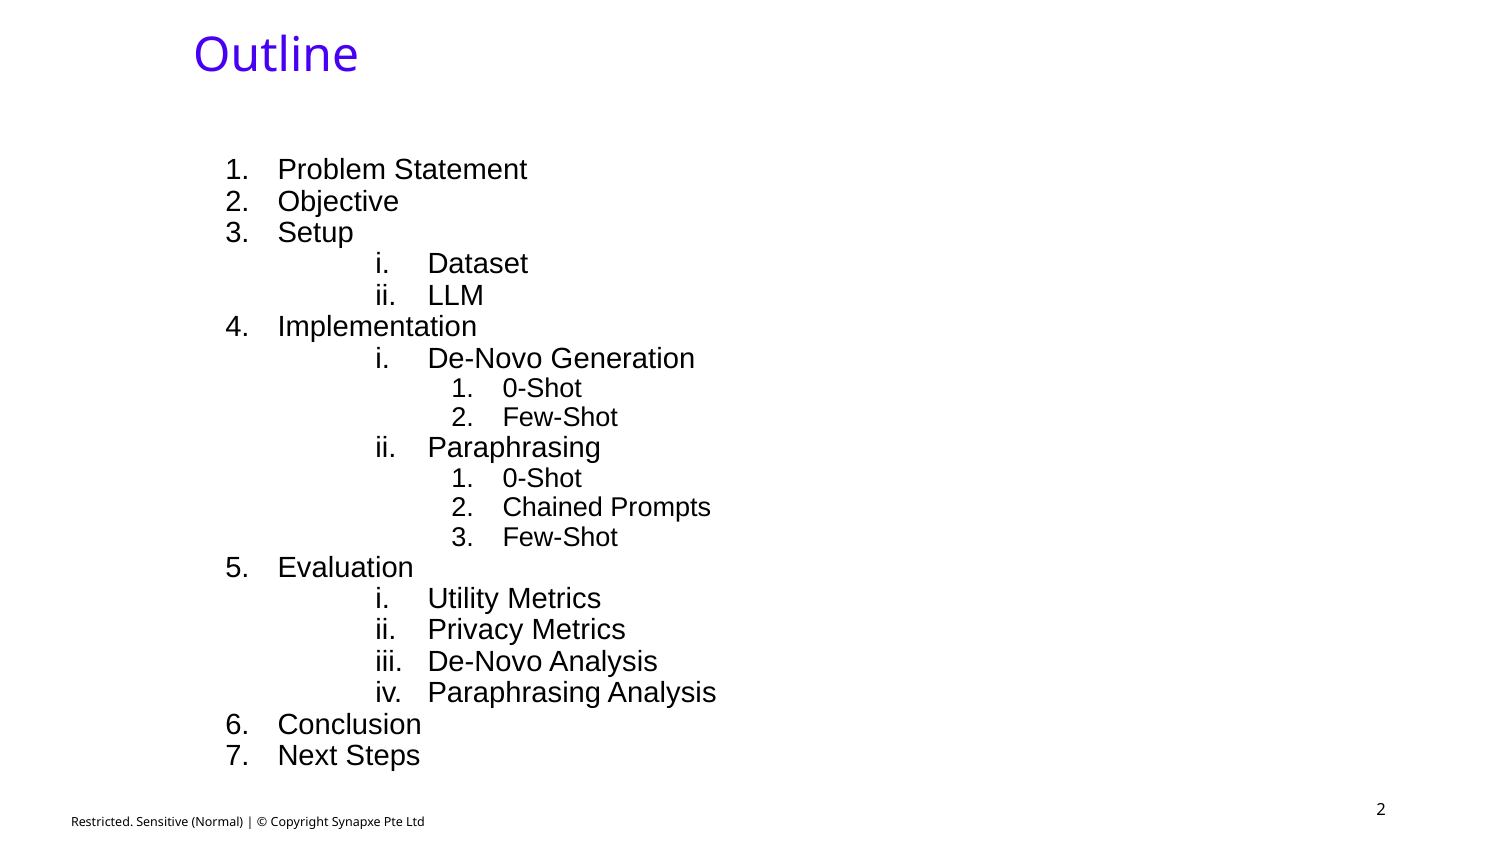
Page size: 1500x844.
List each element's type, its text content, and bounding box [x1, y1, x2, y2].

footer Restricted. Sensitive (Normal) | © Copyright Synapxe Pte Ltd [59, 798, 567, 844]
list Problem Statement Objective Setup Dataset LLM Implementation De-Novo Generation 0-Shot Few-Shot Paraphrasing 0-Shot Chained Prompts Few-Shot Evaluation Utility Metrics Privacy Metrics De-Novo Analysis Paraphrasing Analysis Conclusion Next Steps [52, 154, 1425, 789]
list Outline [193, 24, 470, 103]
slide_number ‹#› [1059, 789, 1397, 834]
